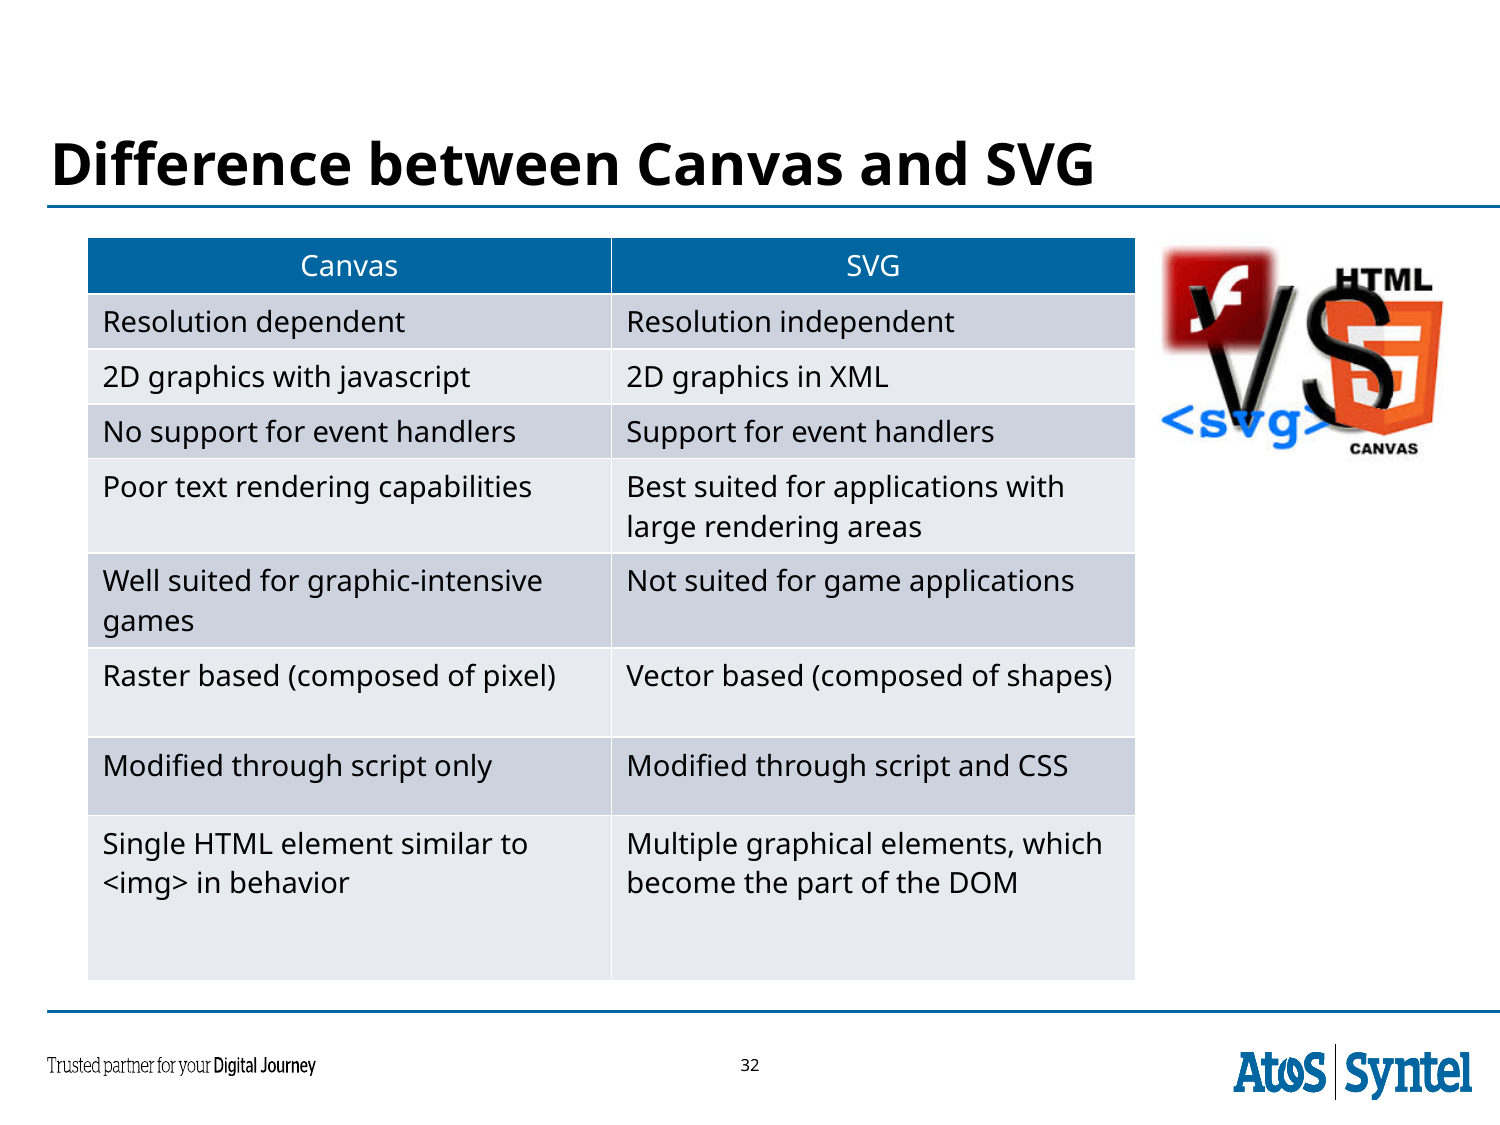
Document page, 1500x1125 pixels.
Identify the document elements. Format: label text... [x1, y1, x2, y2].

table_header SVG [612, 238, 1135, 293]
table_cell Best suited for applications with large rendering areas [612, 459, 1135, 552]
table_cell Resolution dependent [88, 295, 611, 348]
table_cell Vector based (composed of shapes) [612, 649, 1135, 736]
table_header Canvas [88, 238, 611, 293]
table_cell Multiple graphical elements, which become the part of the DOM [612, 816, 1135, 980]
text_box Difference between Canvas and SVG [49, 84, 1474, 187]
table_cell Resolution independent [612, 295, 1135, 348]
table_cell 2D graphics with javascript [88, 350, 611, 403]
table_cell Not suited for game applications [612, 554, 1135, 647]
table_cell No support for event handlers [88, 405, 611, 458]
picture [1149, 237, 1452, 462]
table_cell Support for event handlers [612, 405, 1135, 458]
table_cell Well suited for graphic-intensive games [88, 554, 611, 647]
table_cell Poor text rendering capabilities [88, 459, 611, 552]
table_cell Raster based (composed of pixel) [88, 649, 611, 736]
table_cell Modified through script and CSS [612, 738, 1135, 815]
table_cell Modified through script only [88, 738, 611, 815]
table_cell 2D graphics in XML [612, 350, 1135, 403]
table_cell Single HTML element similar to <img> in behavior [88, 816, 611, 980]
